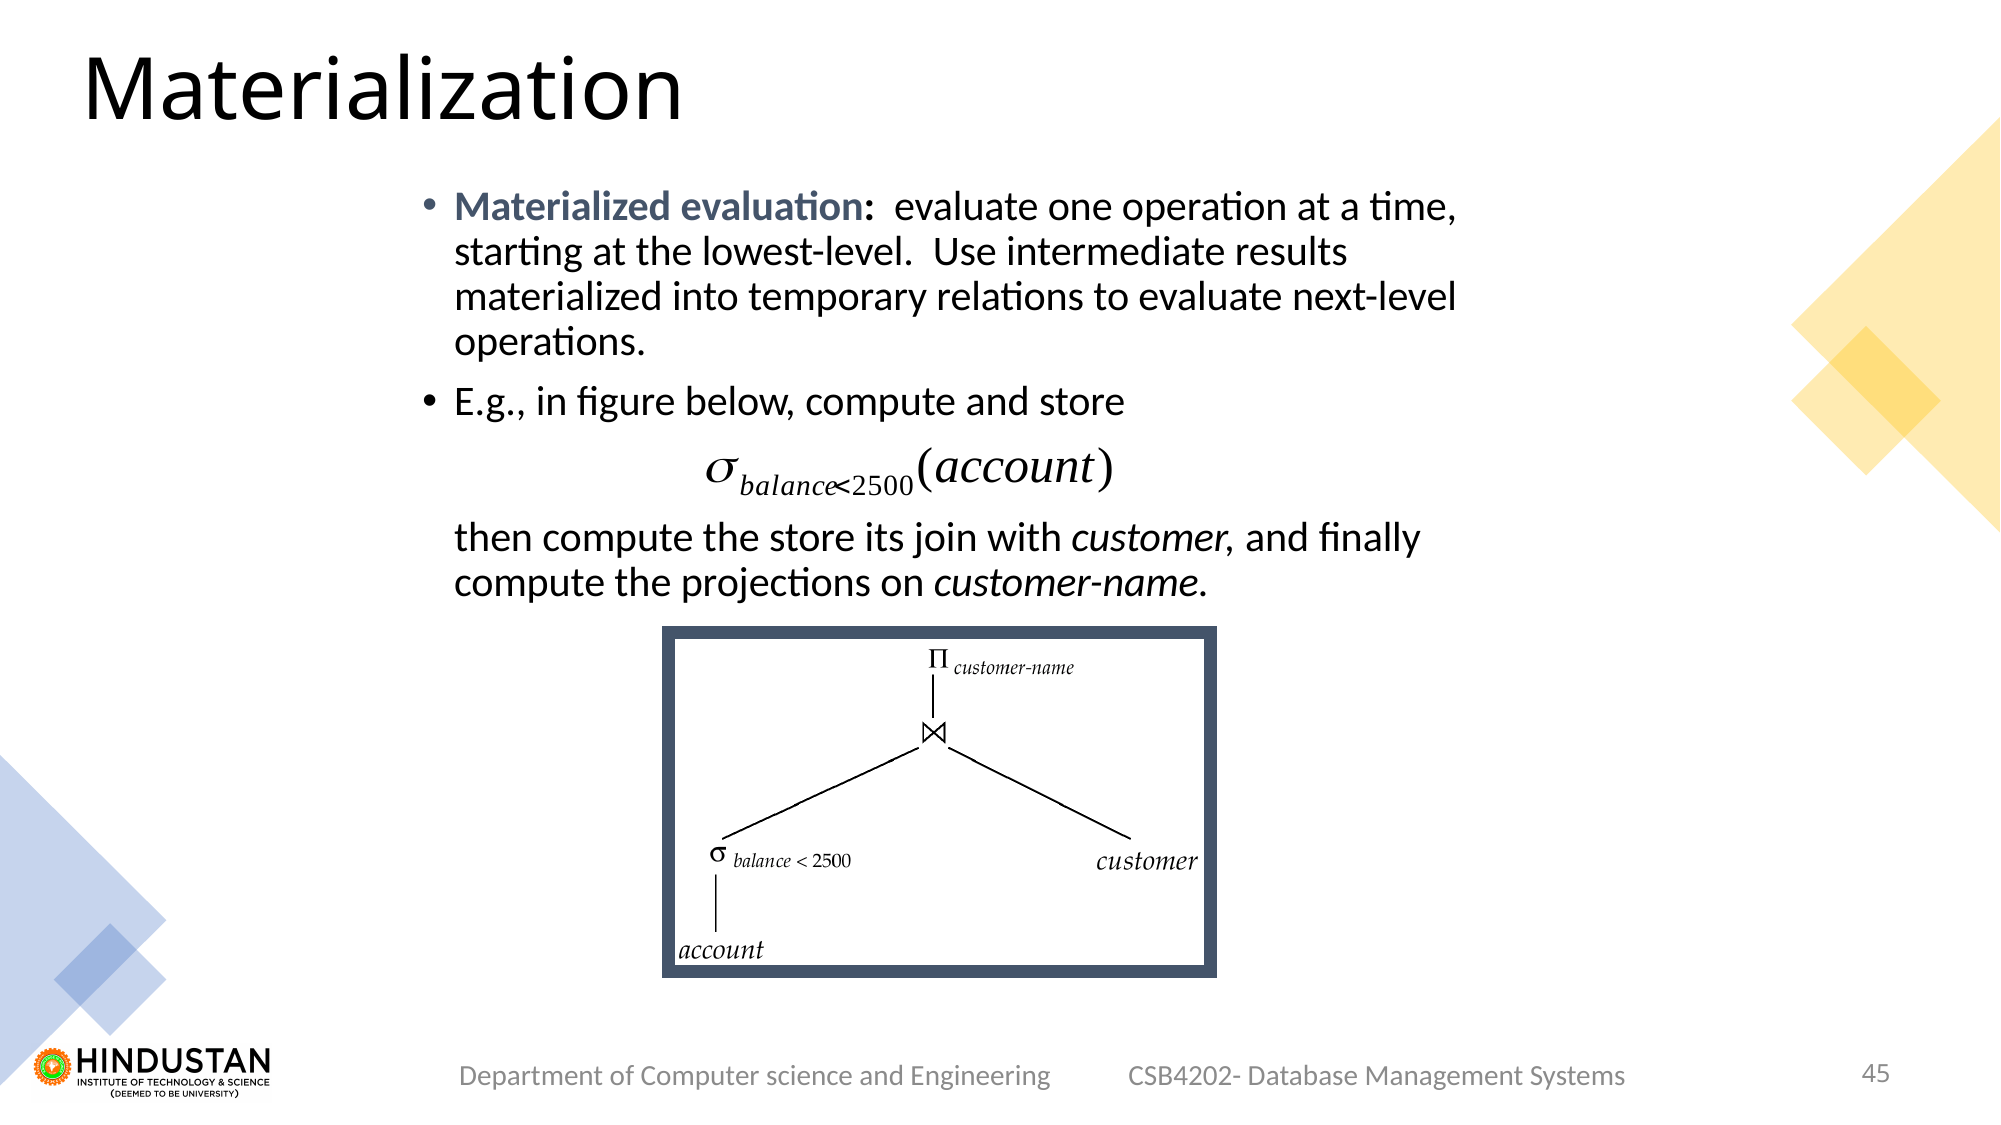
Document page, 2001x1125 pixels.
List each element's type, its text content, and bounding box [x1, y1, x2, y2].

title Materialization [66, 37, 1792, 146]
text_box [1789, 363, 1904, 477]
picture [674, 638, 1205, 966]
slide_number 45 [1834, 1042, 1906, 1103]
text_box [0, 753, 168, 1088]
text_box [1789, 115, 2000, 535]
list Materialized evaluation: evaluate one operation at a time, starting at the lowest-level. Use intermediate results materialized into temporary relations to evaluate next-level operations. E.g., in figure below, compute and store then compute the store its join with customer, and finally compute the projections on customer-name. [407, 176, 1559, 618]
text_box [699, 432, 1125, 508]
footer Department of Computer science and Engineering CSB4202- Database Management Systems [339, 1043, 1747, 1104]
text_box [52, 921, 168, 1038]
picture [31, 1043, 272, 1103]
